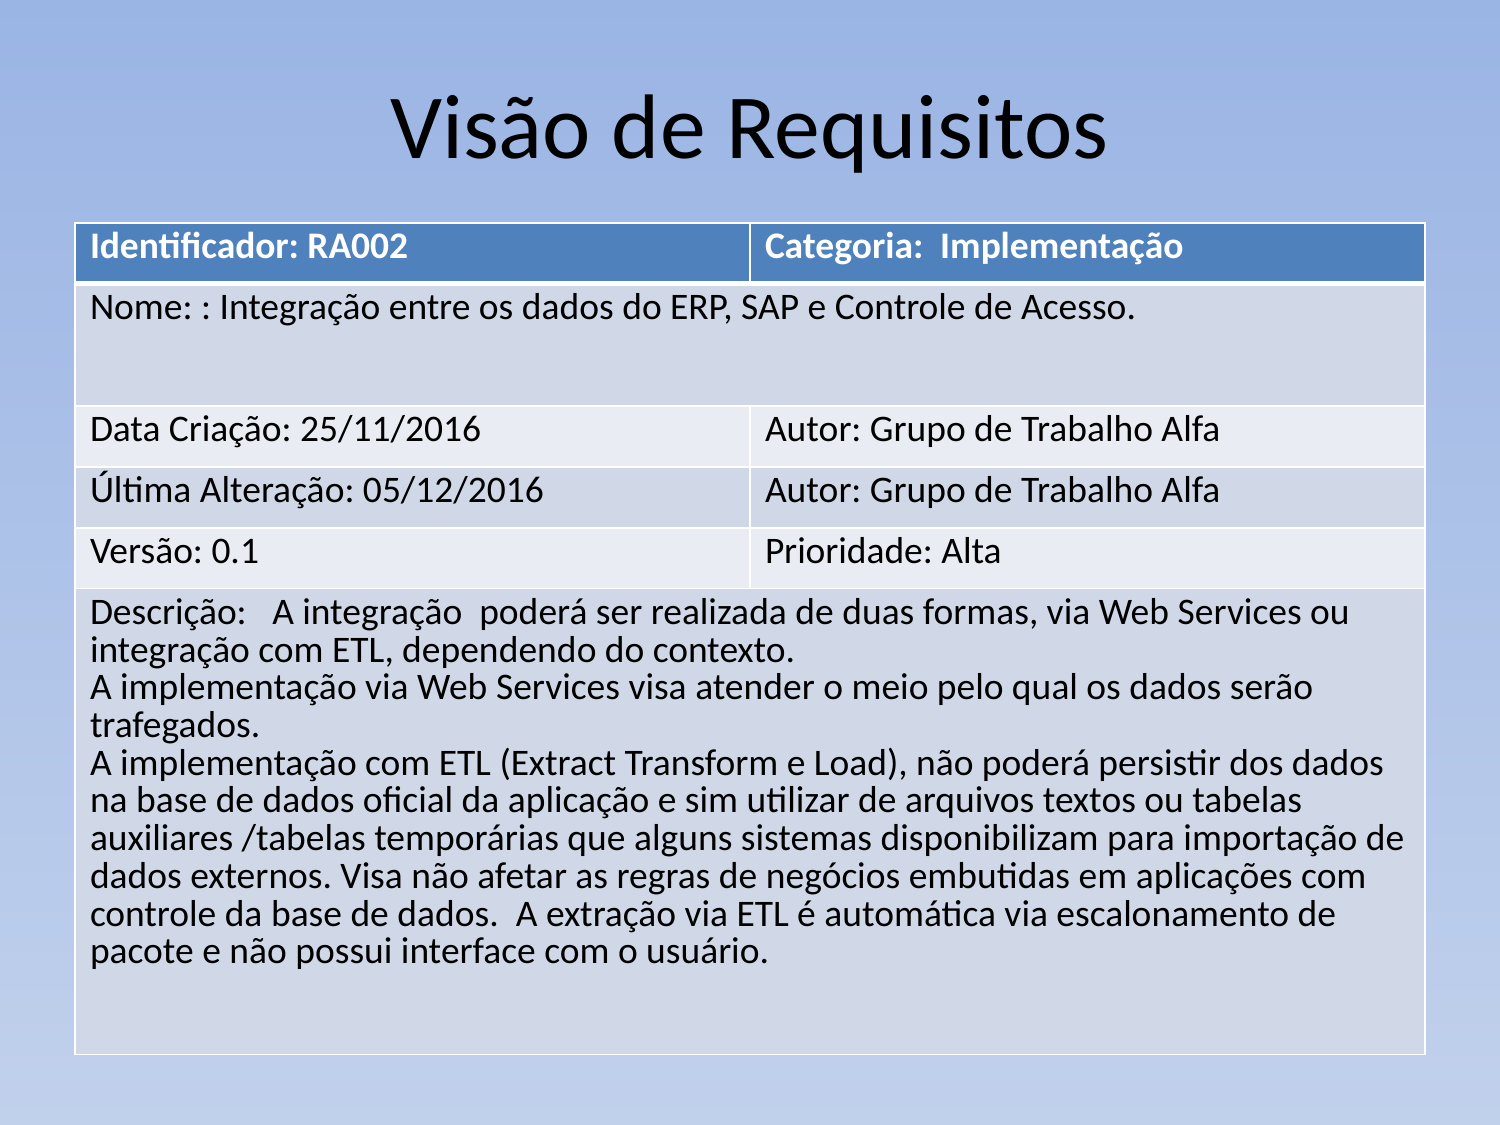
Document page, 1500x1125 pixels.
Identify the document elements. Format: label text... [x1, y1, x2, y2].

table_cell Data Criação: 25/11/2016 [76, 407, 749, 466]
table_cell Descrição: A integração poderá ser realizada de duas formas, via Web Services ou integração com ETL, dependendo do contexto. A implementação via Web Services visa atender o meio pelo qual os dados serão trafegados. A implementação com ETL (Extract Transform e Load), não poderá persistir dos dados na base de dados oficial da aplicação e sim utilizar de arquivos textos ou tabelas auxiliares /tabelas temporárias que alguns sistemas disponibilizam para importação de dados externos. Visa não afetar as regras de negócios embutidas em aplicações com controle da base de dados. A extração via ETL é automática via escalonamento de pacote e não possui interface com o usuário. [76, 589, 1424, 1054]
title Visão de Requisitos [75, 45, 1425, 200]
table_cell Nome: : Integração entre os dados do ERP, SAP e Controle de Acesso. [76, 286, 1424, 405]
table_cell Autor: Grupo de Trabalho Alfa [751, 407, 1424, 466]
table_header Categoria: Implementação [751, 224, 1424, 281]
table_cell Autor: Grupo de Trabalho Alfa [751, 468, 1424, 527]
table_header Identificador: RA002 [76, 224, 749, 281]
table_cell Última Alteração: 05/12/2016 [76, 468, 749, 527]
table_cell Prioridade: Alta [751, 529, 1424, 588]
table_cell Versão: 0.1 [76, 529, 749, 588]
